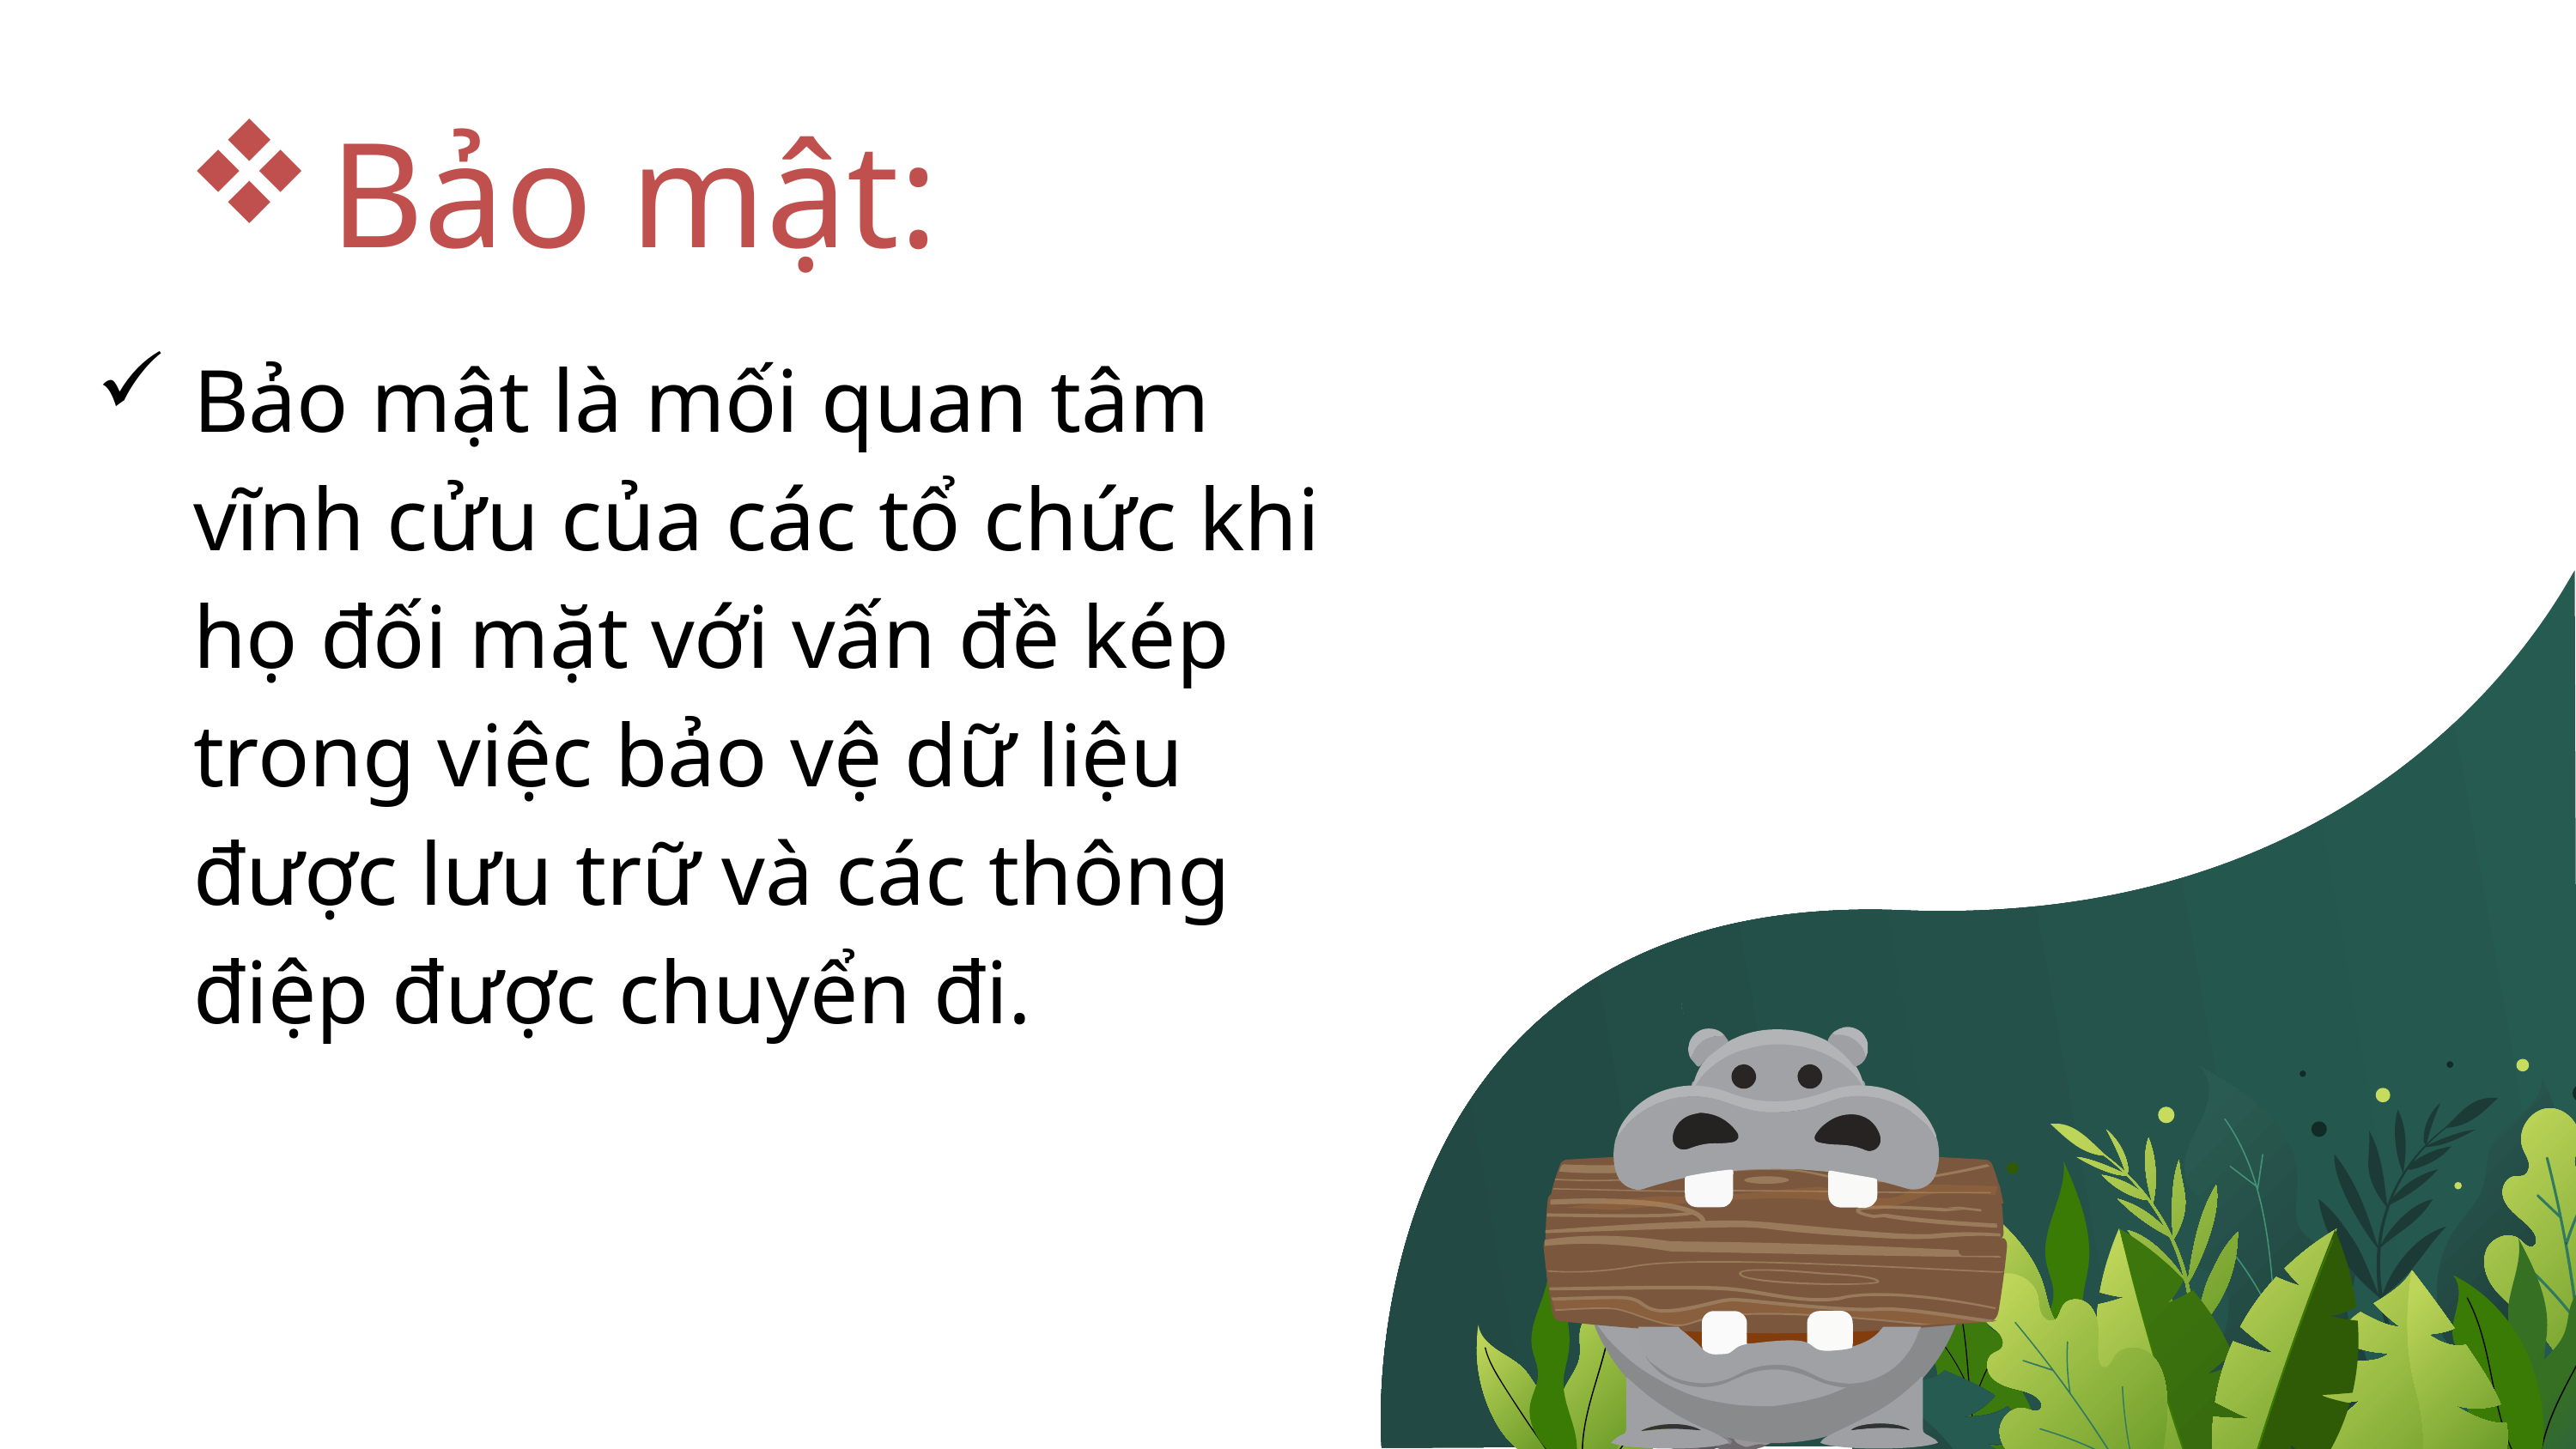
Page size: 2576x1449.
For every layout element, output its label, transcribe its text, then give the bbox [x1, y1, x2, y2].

list Bảo mật là mối quan tâm vĩnh cửu của các tổ chức khi họ đối mặt với vấn đề kép trong việc bảo vệ dữ liệu được lưu trữ và các thông điệp được chuyển đi. [70, 305, 1402, 871]
title Bảo mật: [117, 76, 1007, 305]
